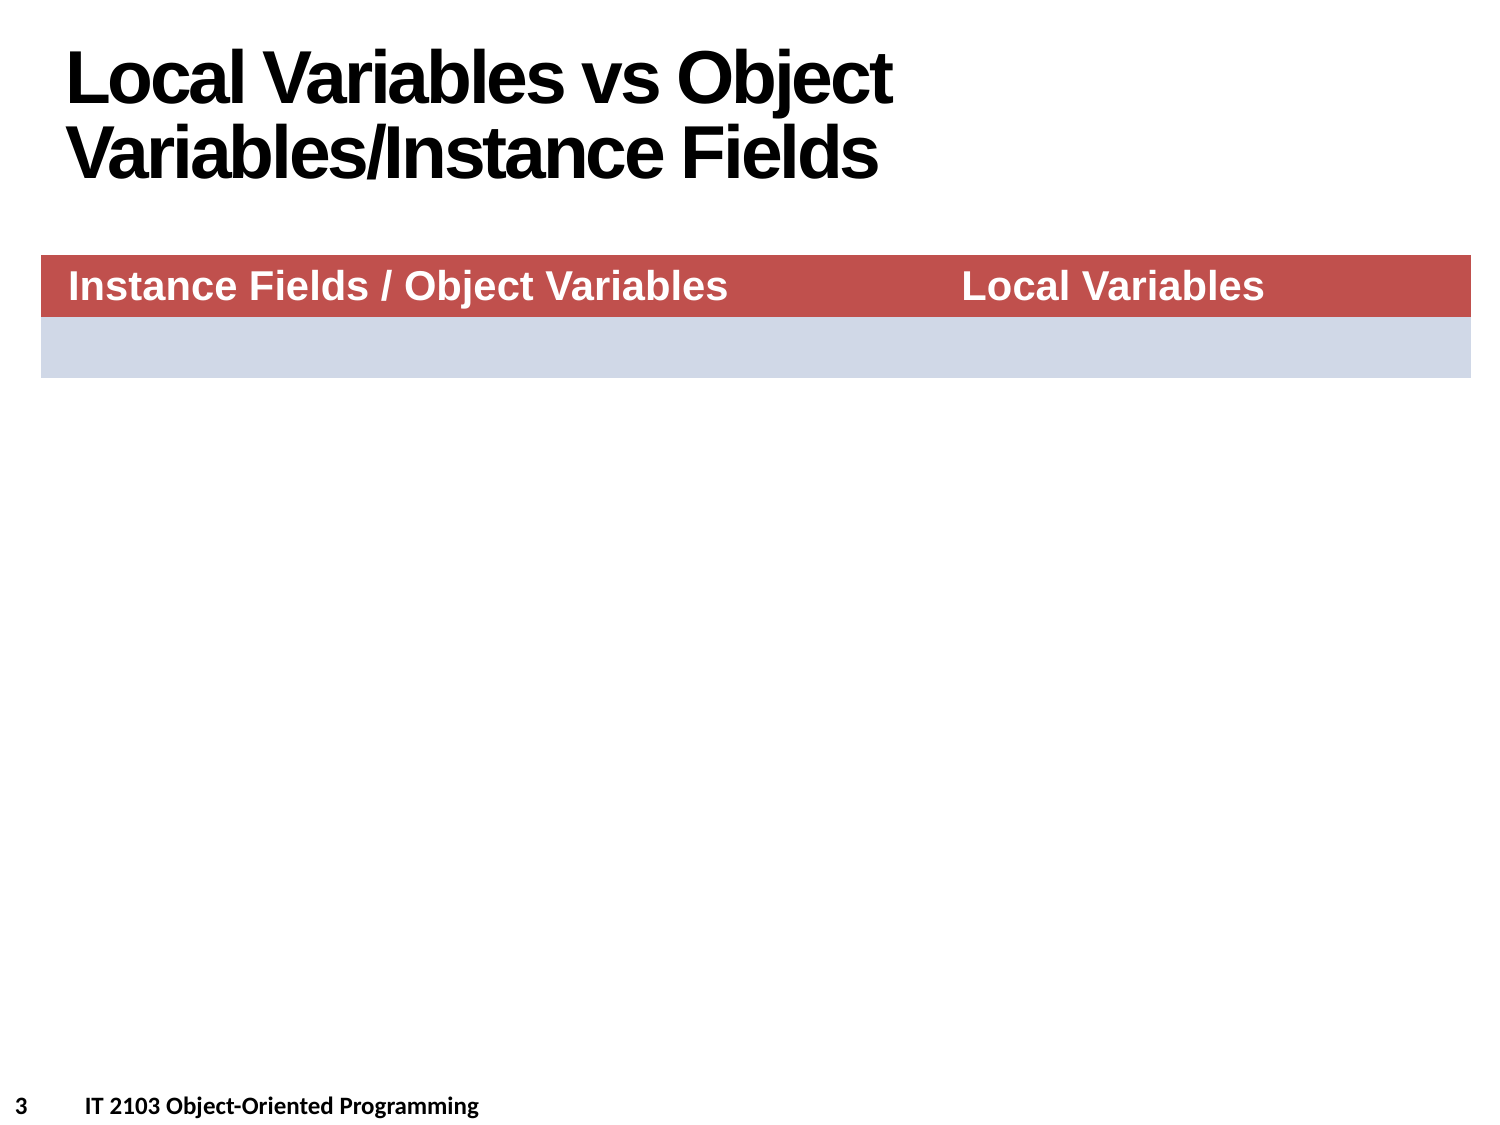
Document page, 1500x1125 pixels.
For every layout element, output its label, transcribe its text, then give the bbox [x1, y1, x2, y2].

list Local Variables vs Object Variables/Instance Fields [50, 24, 1088, 213]
table_header Local Variables [756, 255, 1471, 317]
table_cell [756, 317, 1471, 378]
table_cell [41, 317, 756, 378]
table_header Instance Fields / Object Variables [41, 255, 756, 317]
